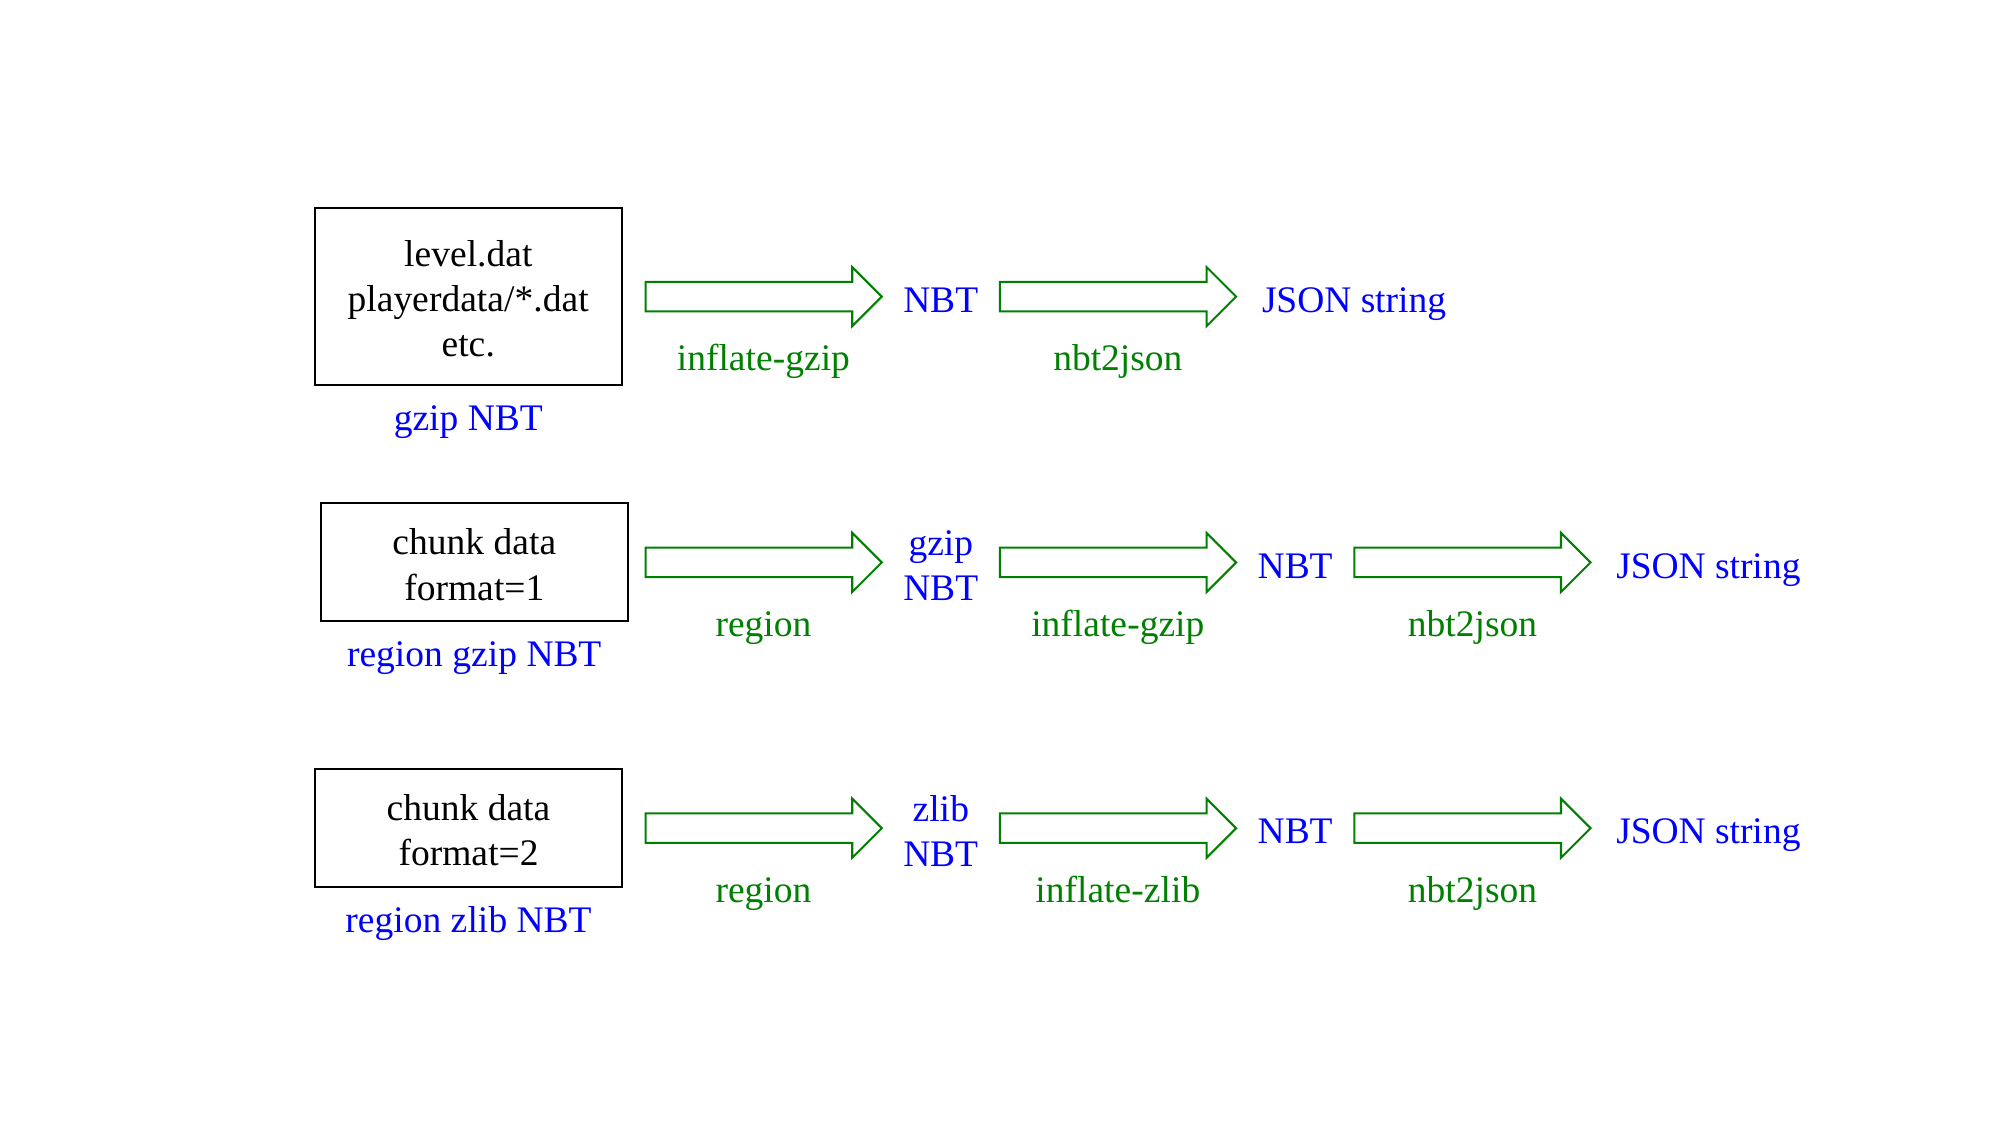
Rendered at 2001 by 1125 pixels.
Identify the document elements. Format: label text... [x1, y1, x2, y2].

text_box [644, 264, 881, 325]
text_box [644, 530, 881, 591]
text_box nbt2json [999, 325, 1237, 386]
text_box gzip NBT [881, 504, 1001, 622]
text_box chunk data format=2 [314, 768, 623, 886]
text_box nbt2json [1353, 857, 1592, 918]
text_box level.dat playerdata/*.dat etc. [314, 207, 623, 384]
text_box region zlib NBT [290, 886, 647, 949]
text_box NBT [1235, 798, 1355, 860]
text_box inflate-zlib [999, 857, 1237, 918]
text_box region [645, 591, 883, 652]
text_box [1353, 796, 1589, 857]
text_box nbt2json [1353, 591, 1592, 652]
text_box region [645, 857, 883, 918]
text_box JSON string [1589, 798, 1828, 860]
text_box JSON string [1589, 532, 1828, 594]
text_box inflate-gzip [999, 591, 1237, 652]
text_box inflate-gzip [645, 325, 883, 386]
text_box [1001, 530, 1235, 591]
text_box [998, 264, 1235, 325]
text_box gzip NBT [290, 384, 647, 447]
text_box JSON string [1235, 266, 1473, 329]
text_box chunk data format=1 [320, 502, 629, 620]
text_box [644, 796, 881, 857]
text_box [1001, 796, 1235, 857]
text_box NBT [881, 266, 1001, 329]
text_box NBT [1235, 532, 1355, 594]
text_box zlib NBT [881, 770, 1001, 888]
text_box [1353, 530, 1589, 591]
text_box region gzip NBT [296, 620, 653, 683]
